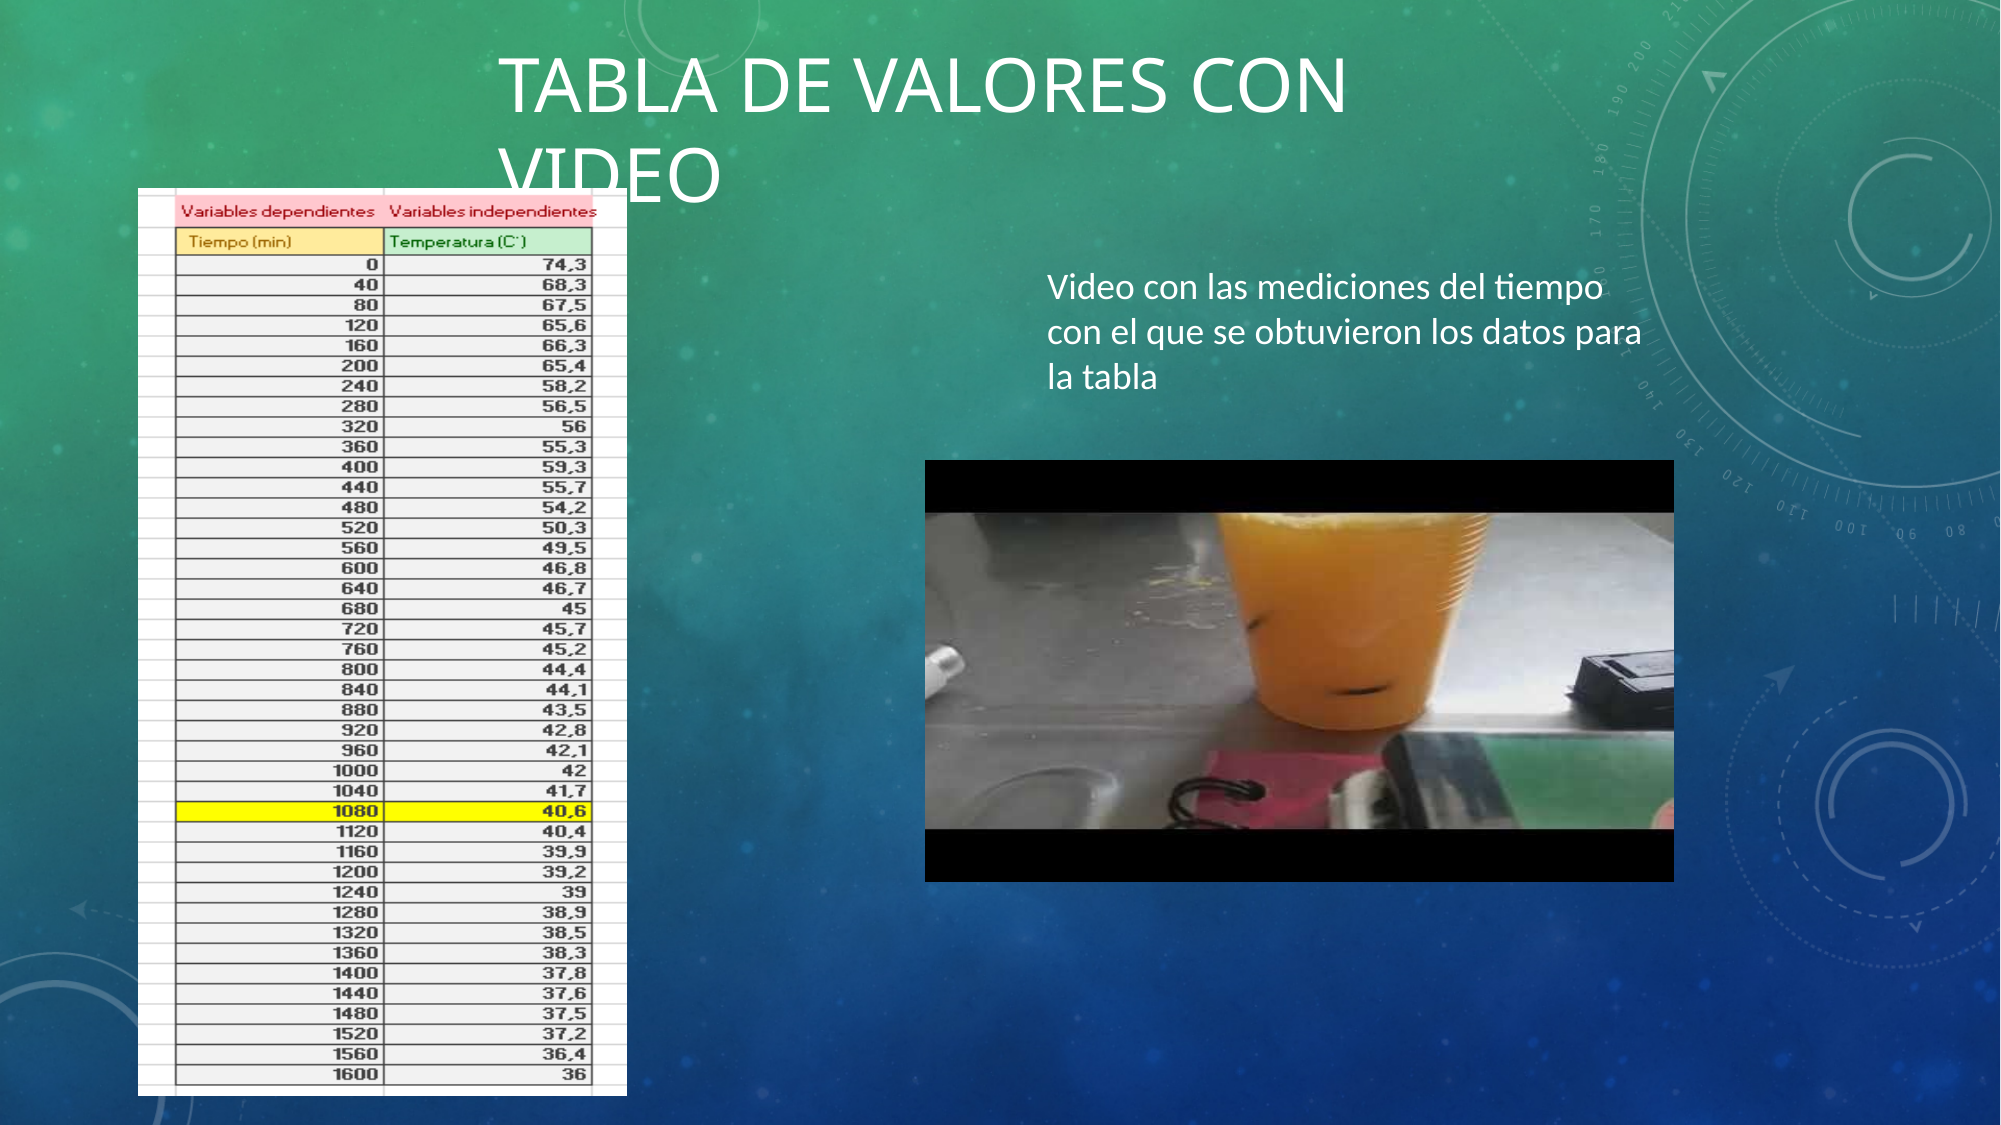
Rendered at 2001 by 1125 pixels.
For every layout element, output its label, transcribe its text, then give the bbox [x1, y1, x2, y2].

title Tabla de valores con video [483, 7, 1507, 247]
text_box Video con las mediciones del tiempo con el que se obtuvieron los datos para la tabla [1032, 254, 1675, 405]
picture [0, 0, 2001, 1125]
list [924, 459, 1675, 883]
